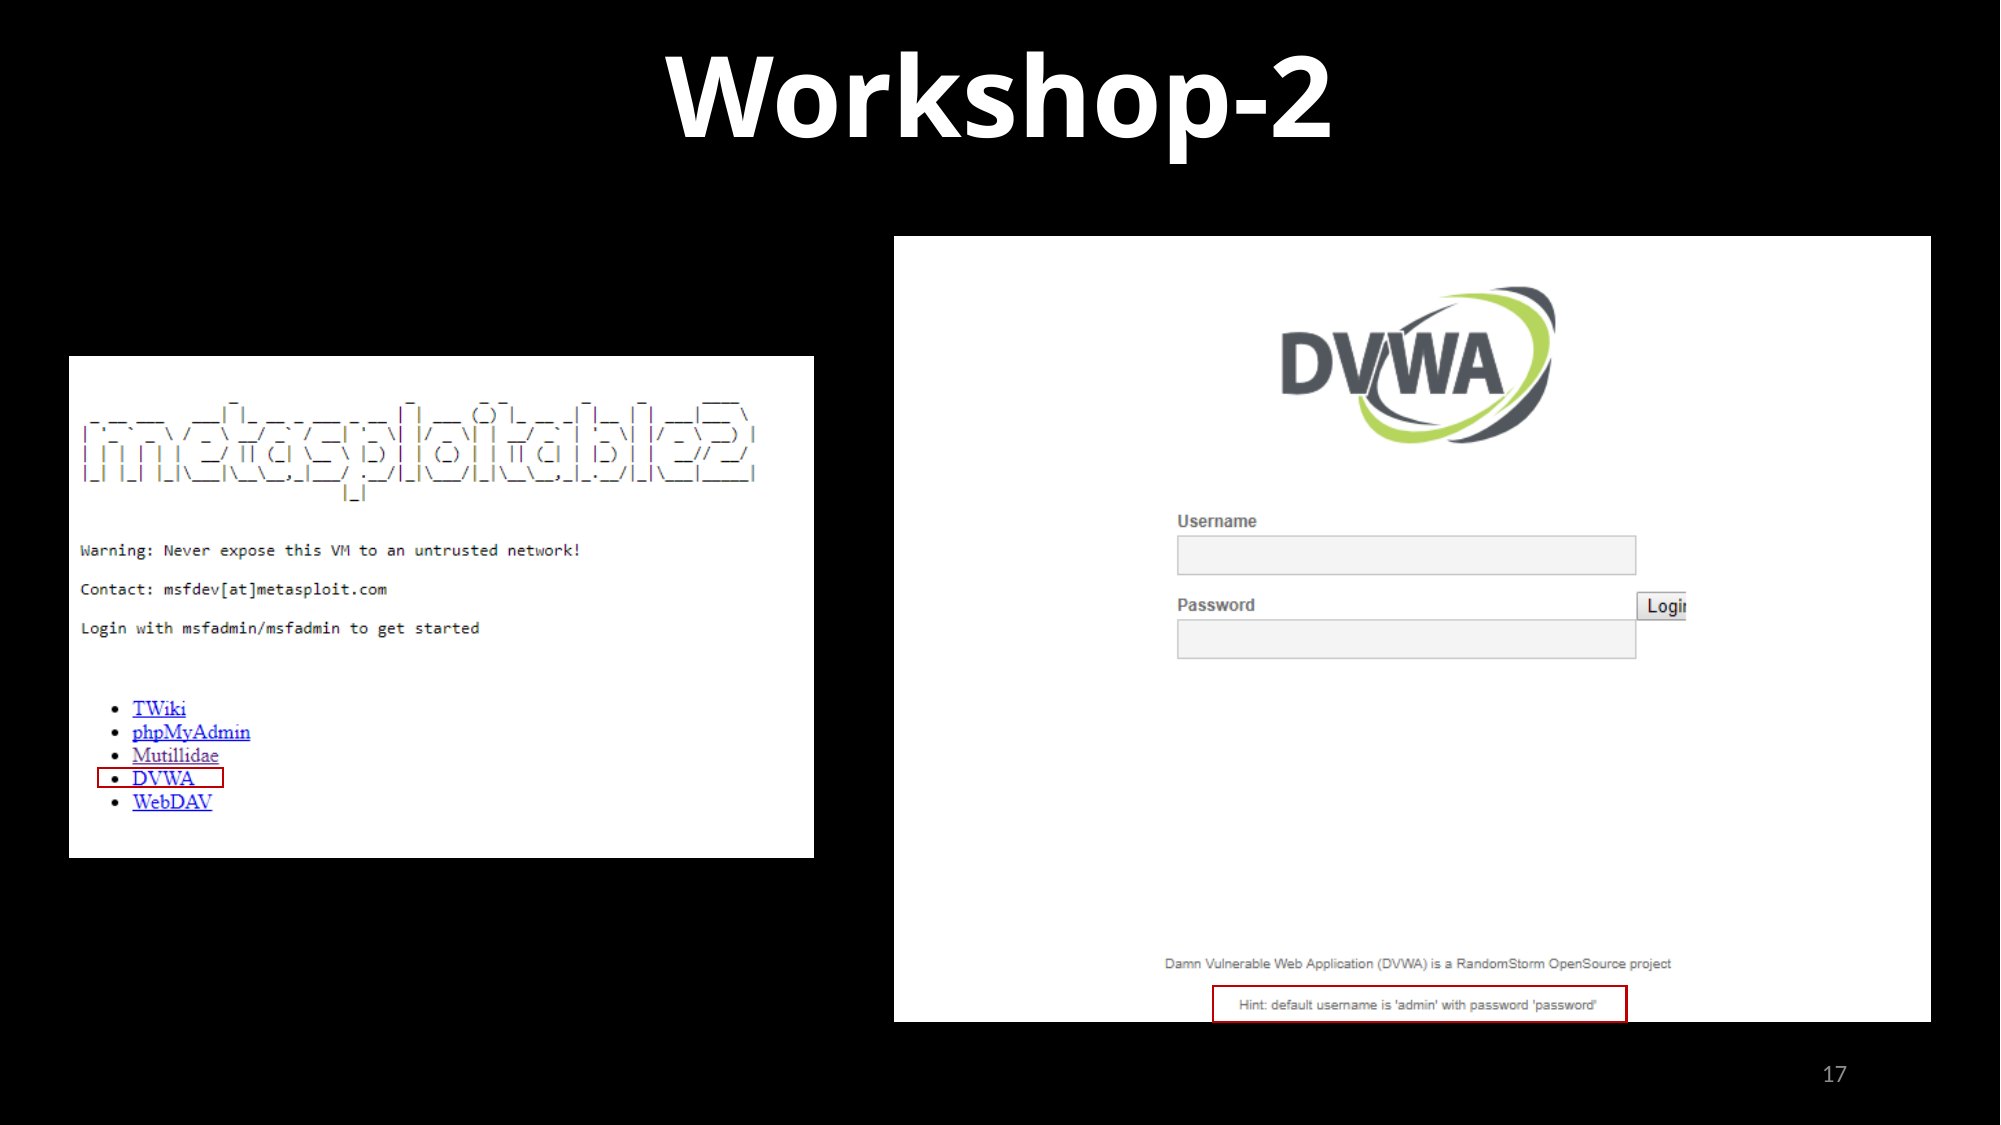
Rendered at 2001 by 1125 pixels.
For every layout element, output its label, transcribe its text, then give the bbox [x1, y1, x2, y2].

picture [894, 236, 1931, 1023]
text_box Workshop-2 [0, 17, 2000, 167]
picture [69, 356, 814, 858]
slide_number 17 [1412, 1042, 1863, 1103]
